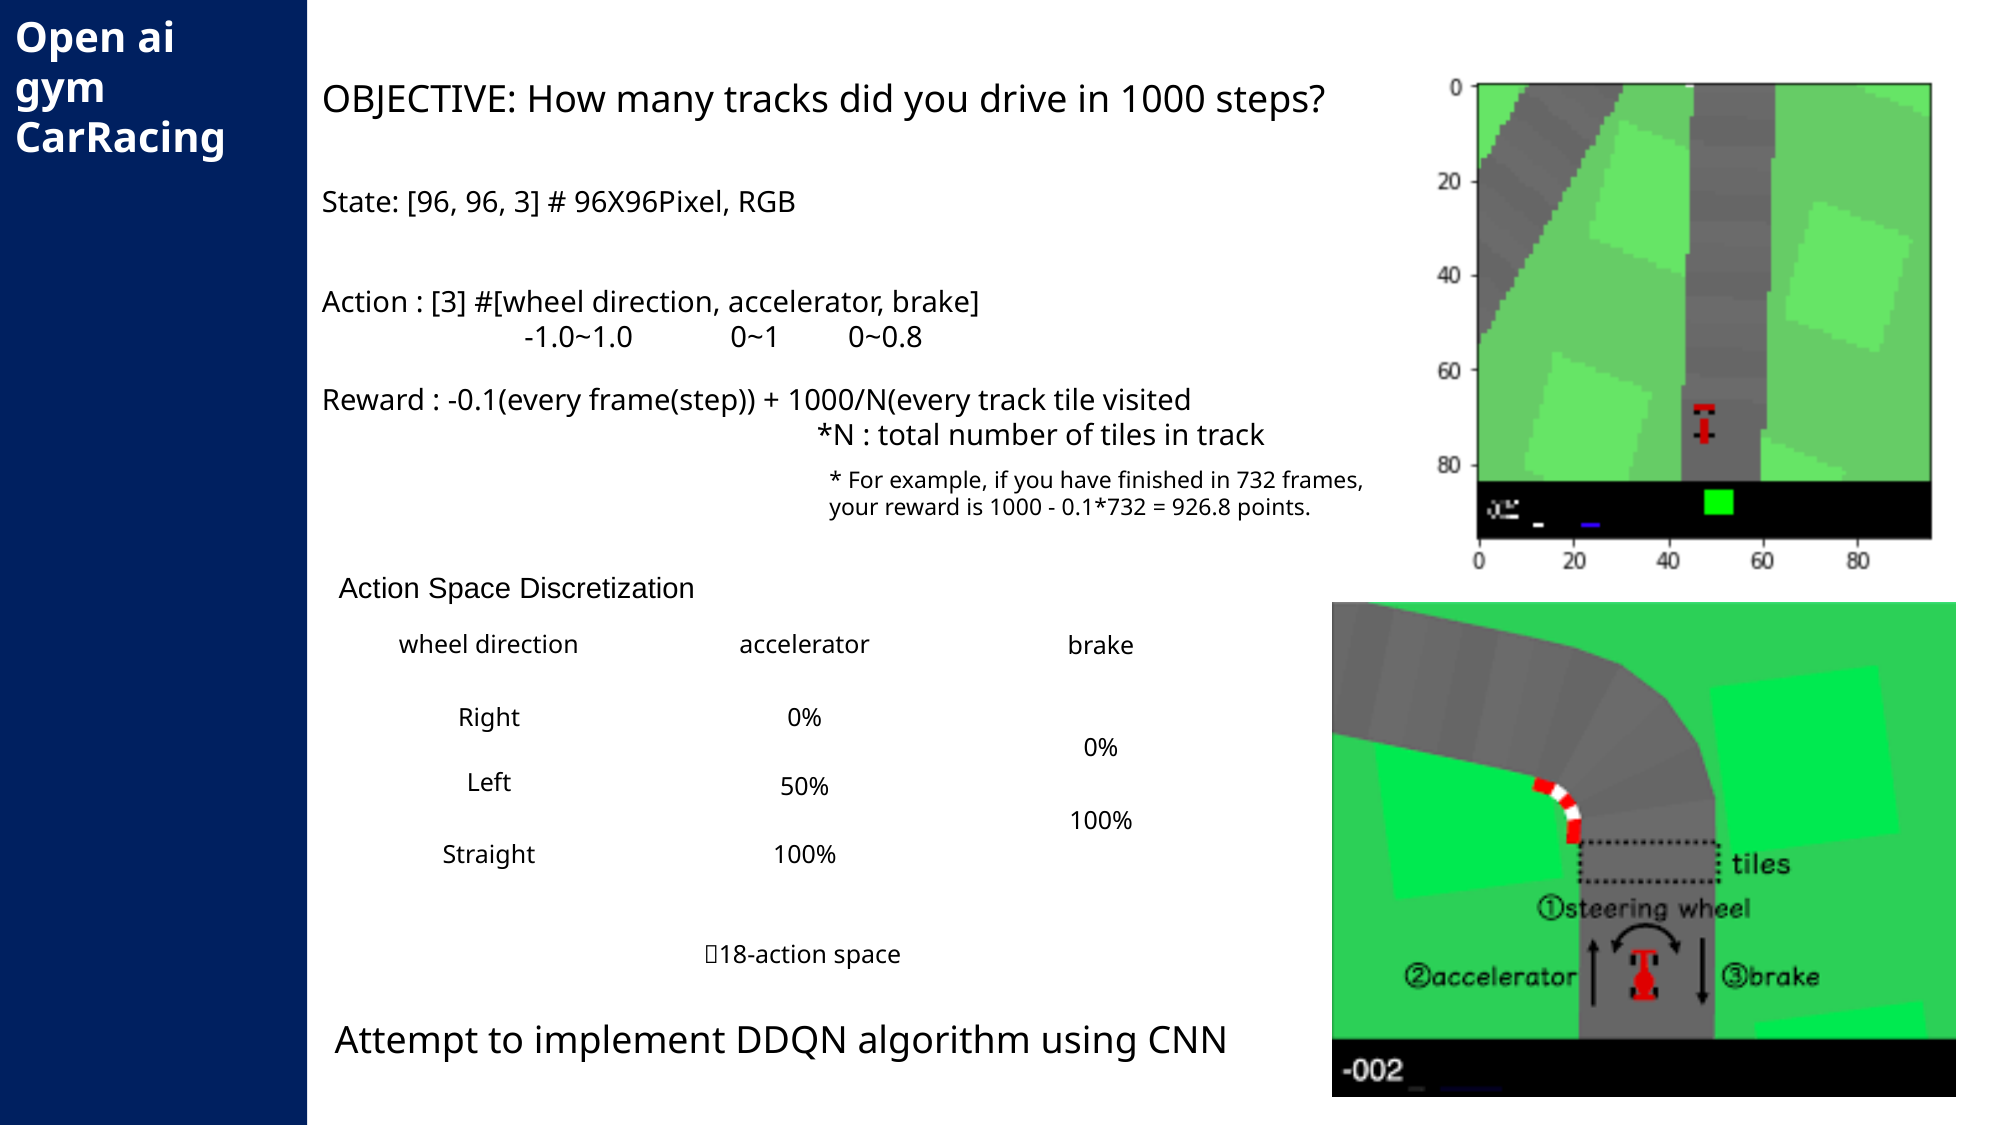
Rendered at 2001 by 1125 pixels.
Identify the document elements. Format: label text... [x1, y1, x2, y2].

text_box 100% [693, 830, 916, 876]
text_box 0% [693, 693, 916, 739]
text_box Action Space Discretization [323, 562, 711, 613]
picture [1332, 602, 1956, 1097]
text_box * For example, if you have finished in 732 frames, your reward is 1000 - 0.1*732 = 926.8 points. [814, 457, 1387, 528]
text_box Right [378, 693, 600, 739]
text_box [0, 0, 308, 1125]
text_box Straight [378, 831, 600, 877]
text_box Action : [3] #[wheel direction, accelerator, brake] -1.0~1.0 0~1 0~0.8 [307, 276, 1387, 361]
text_box 100% [990, 797, 1212, 842]
text_box State: [96, 96, 3] # 96X96Pixel, RGB [307, 175, 1387, 226]
text_box 0% [990, 724, 1212, 770]
picture [1387, 59, 2000, 598]
text_box Attempt to implement DDQN algorithm using CNN [319, 1008, 1290, 1069]
text_box 50% [693, 763, 916, 808]
text_box 18-action space [605, 931, 1000, 977]
text_box Open ai gym CarRacing [0, 3, 292, 169]
text_box accelerator [724, 621, 885, 667]
text_box Reward : -0.1(every frame(step)) + 1000/N(every track tile visited *N : total number of tiles in track [307, 374, 1387, 459]
text_box wheel direction [378, 621, 600, 667]
text_box brake [1053, 621, 1149, 667]
text_box Left [378, 759, 600, 804]
text_box OBJECTIVE: How many tracks did you drive in 1000 steps? [307, 67, 1387, 128]
